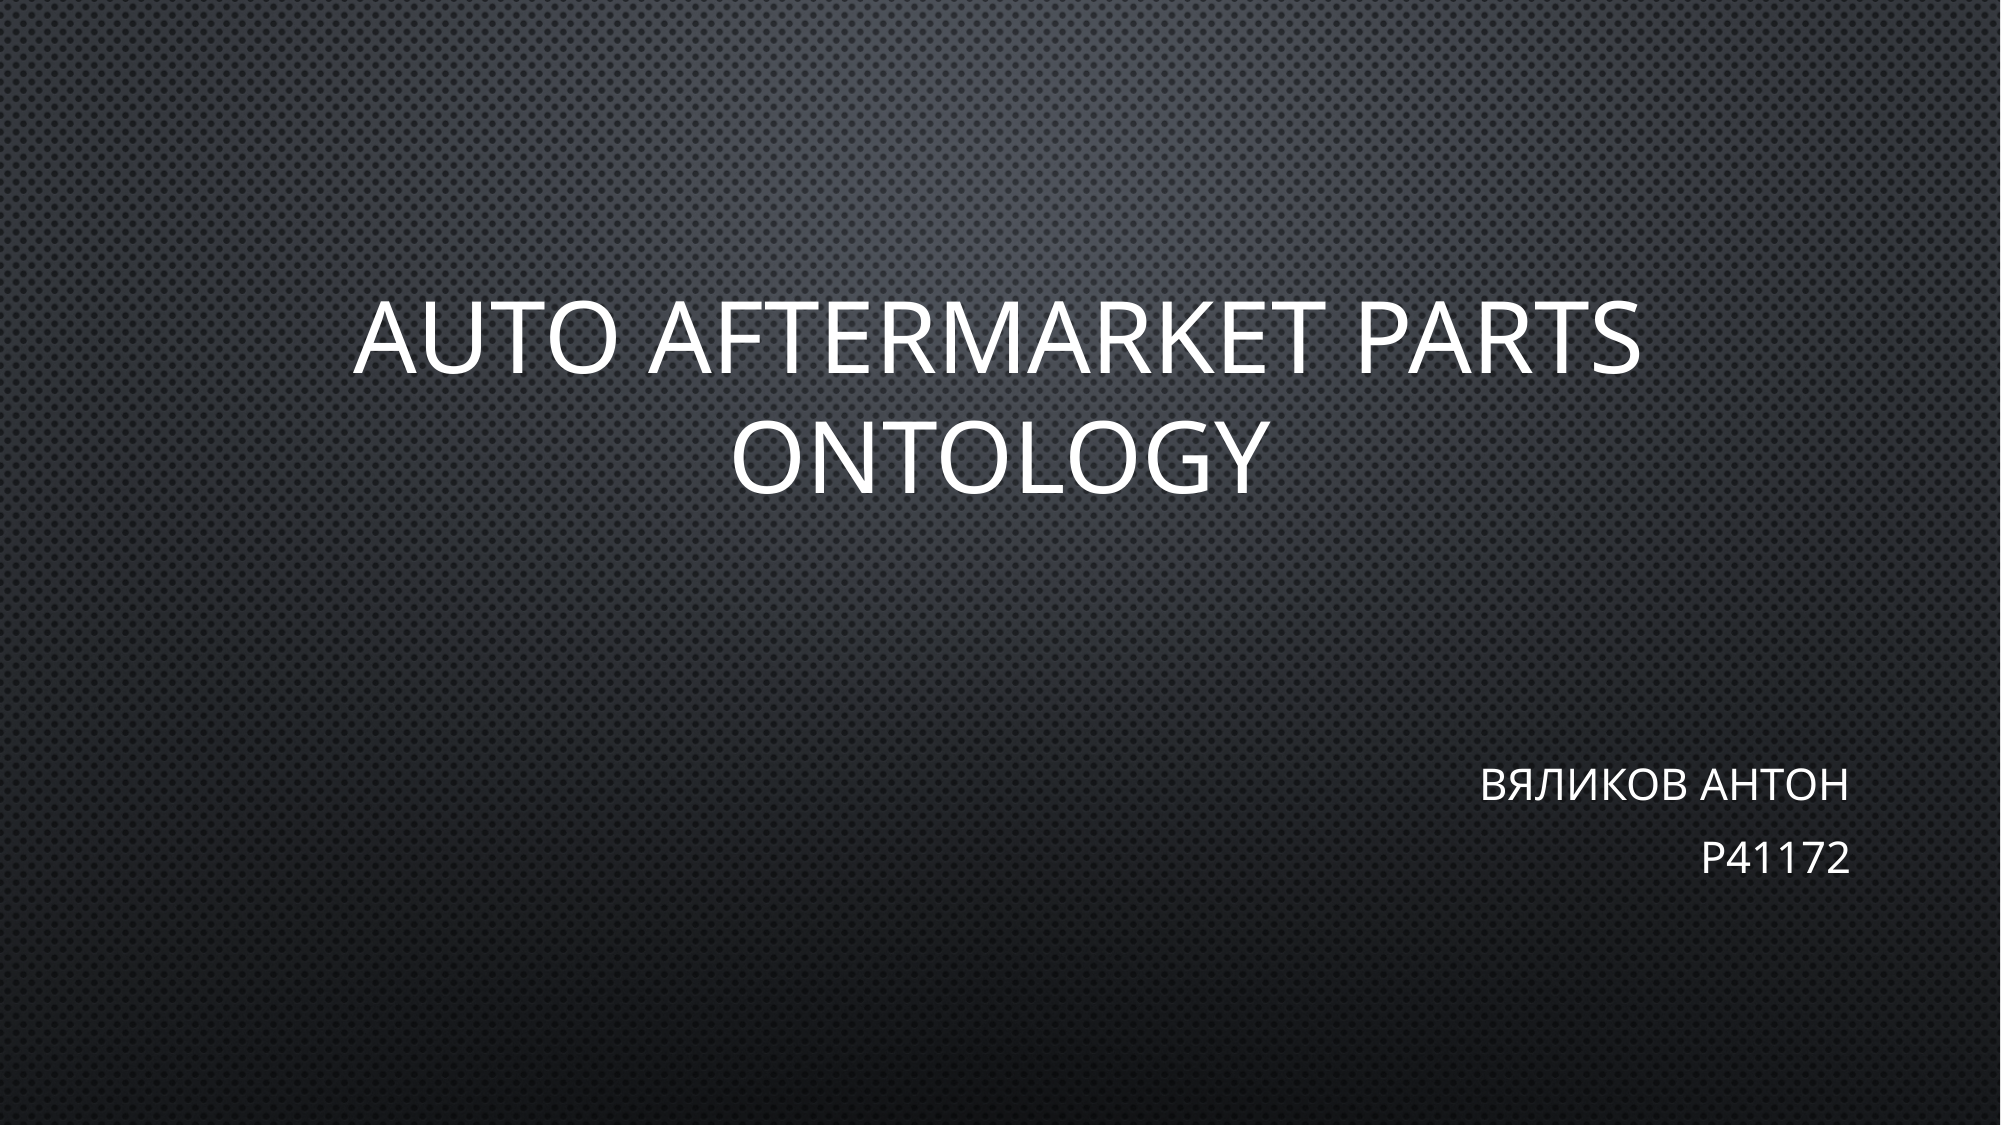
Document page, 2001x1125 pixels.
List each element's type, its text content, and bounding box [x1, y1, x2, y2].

subtitle Вяликов Антон P41172 [270, 748, 1867, 1021]
title Auto aftermarket parts ontology [249, 184, 1750, 522]
